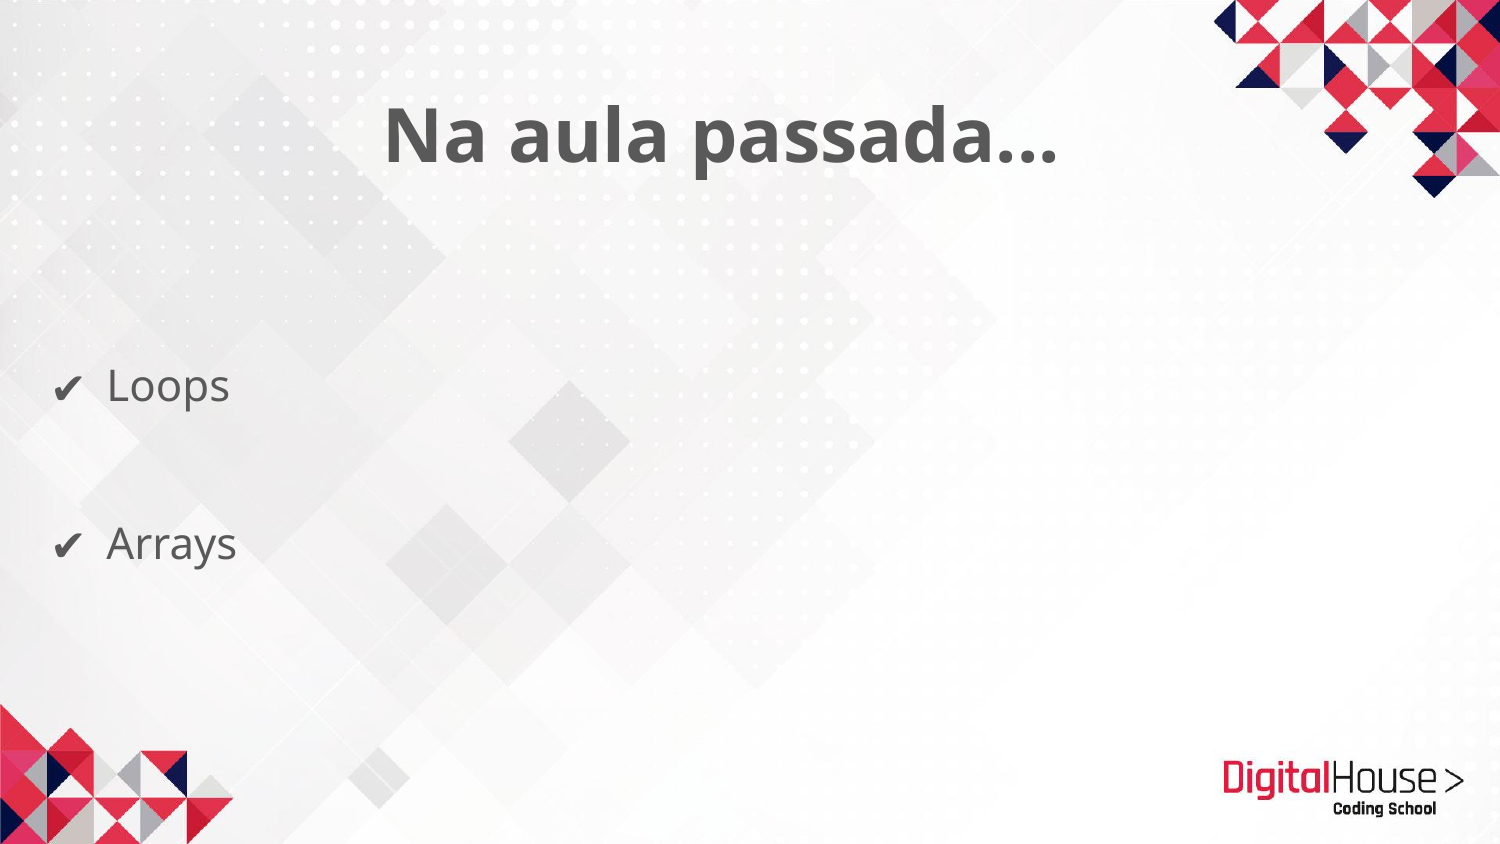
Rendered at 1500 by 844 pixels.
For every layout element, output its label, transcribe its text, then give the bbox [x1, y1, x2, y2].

picture [0, 0, 1500, 844]
text_box Na aula passada... Loops Arrays [35, 80, 1408, 844]
